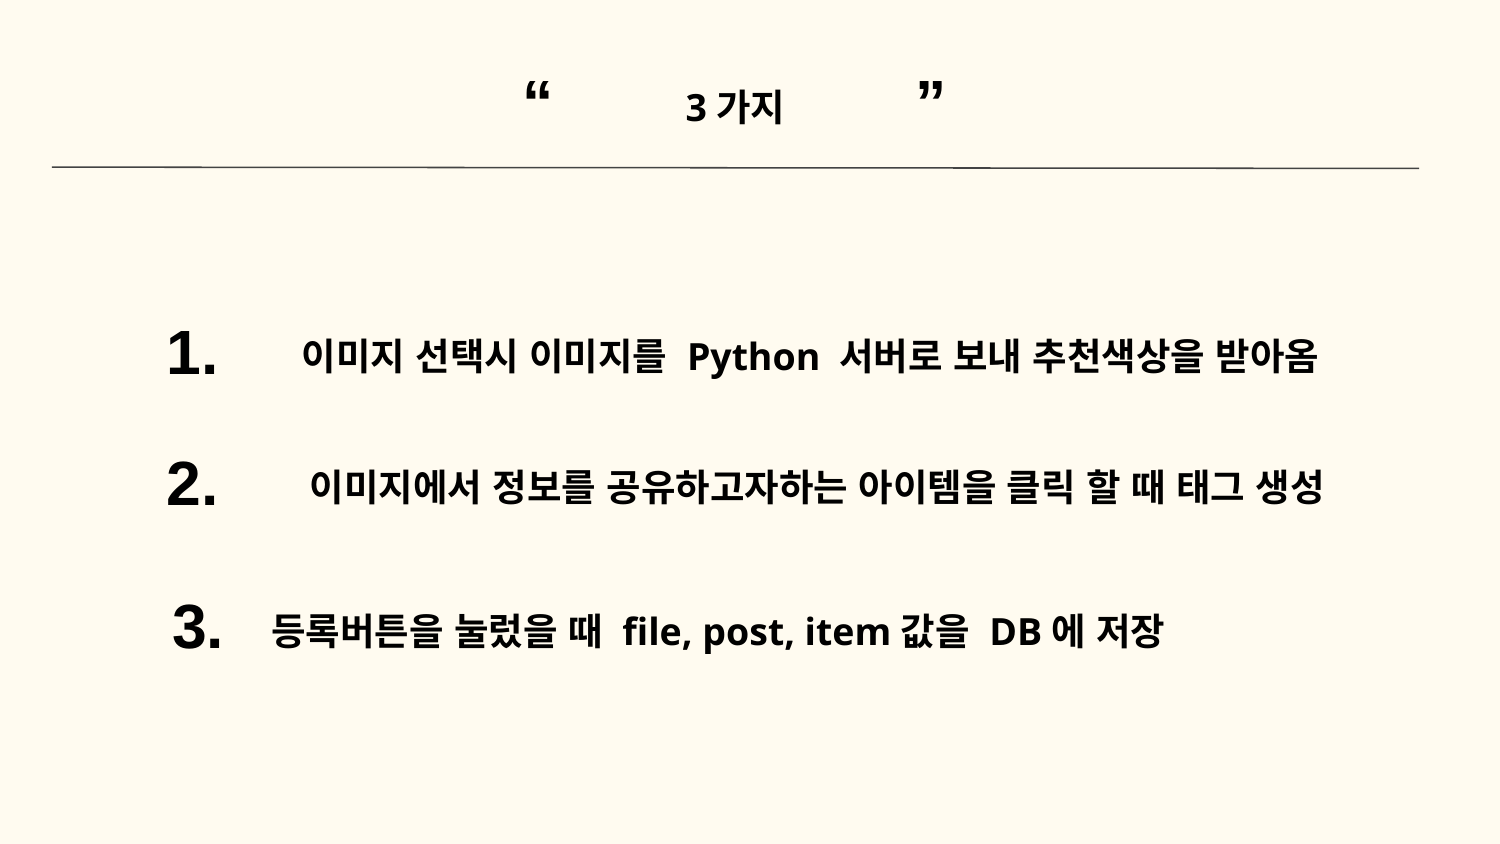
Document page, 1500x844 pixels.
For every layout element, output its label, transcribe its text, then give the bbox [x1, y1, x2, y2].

text_box 이미지 선택시 이미지를 Python 서버로 보내 추천색상을 받아옴 [241, 318, 1380, 377]
text_box 이미지에서 정보를 공유하고자하는 아이템을 클릭 할 때 태그 생성 [253, 449, 1392, 507]
text_box 2. [136, 427, 249, 507]
text_box 3. [142, 571, 254, 651]
text_box 1. [136, 297, 249, 377]
text_box “ ” [441, 47, 1028, 127]
text_box 3가지 [537, 68, 934, 127]
text_box 등록버튼을 눌렀을 때 file, post, item값을 DB에 저장 [253, 592, 1183, 651]
